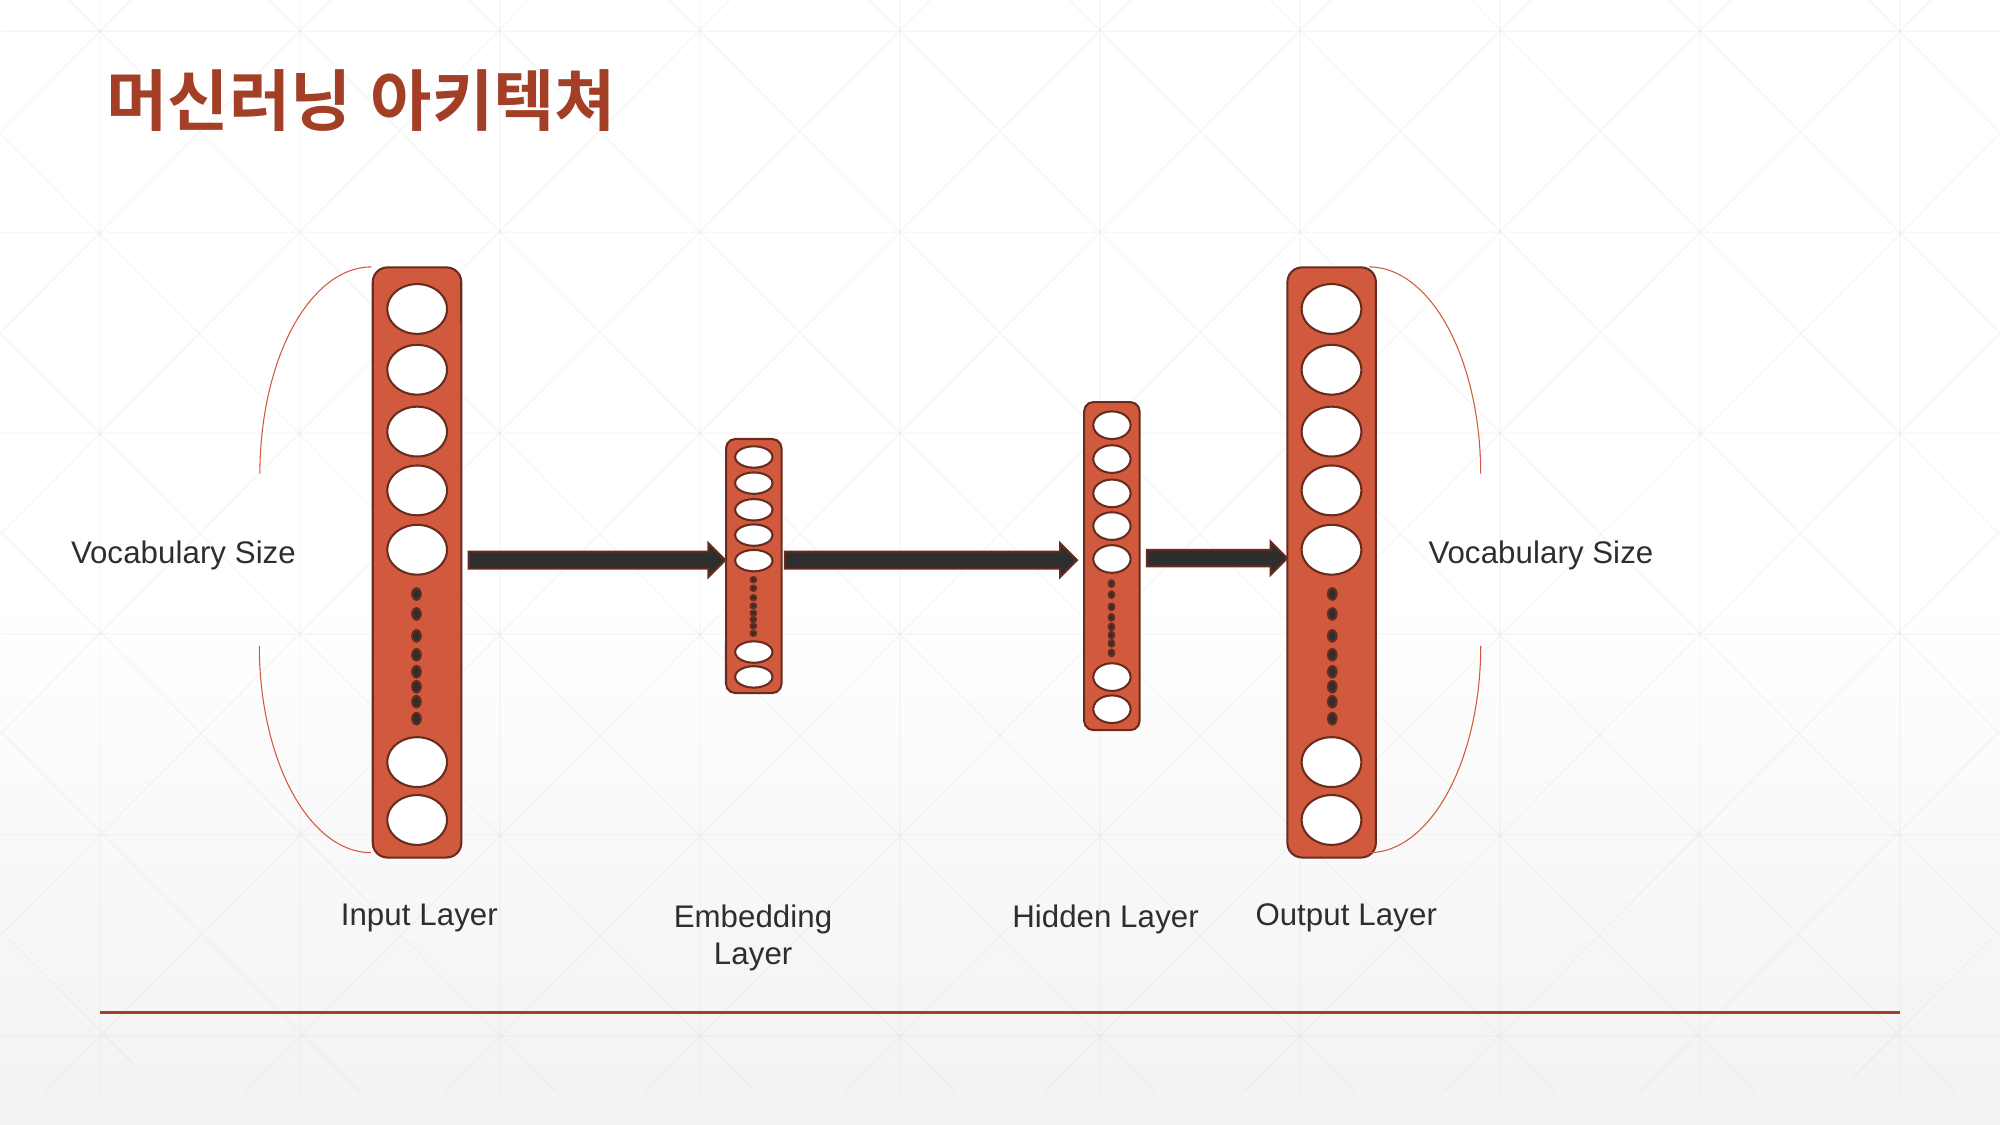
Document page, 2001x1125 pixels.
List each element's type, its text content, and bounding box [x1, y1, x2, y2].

title 머신러닝 아키텍쳐 [91, 0, 1667, 148]
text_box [56, 266, 1763, 980]
